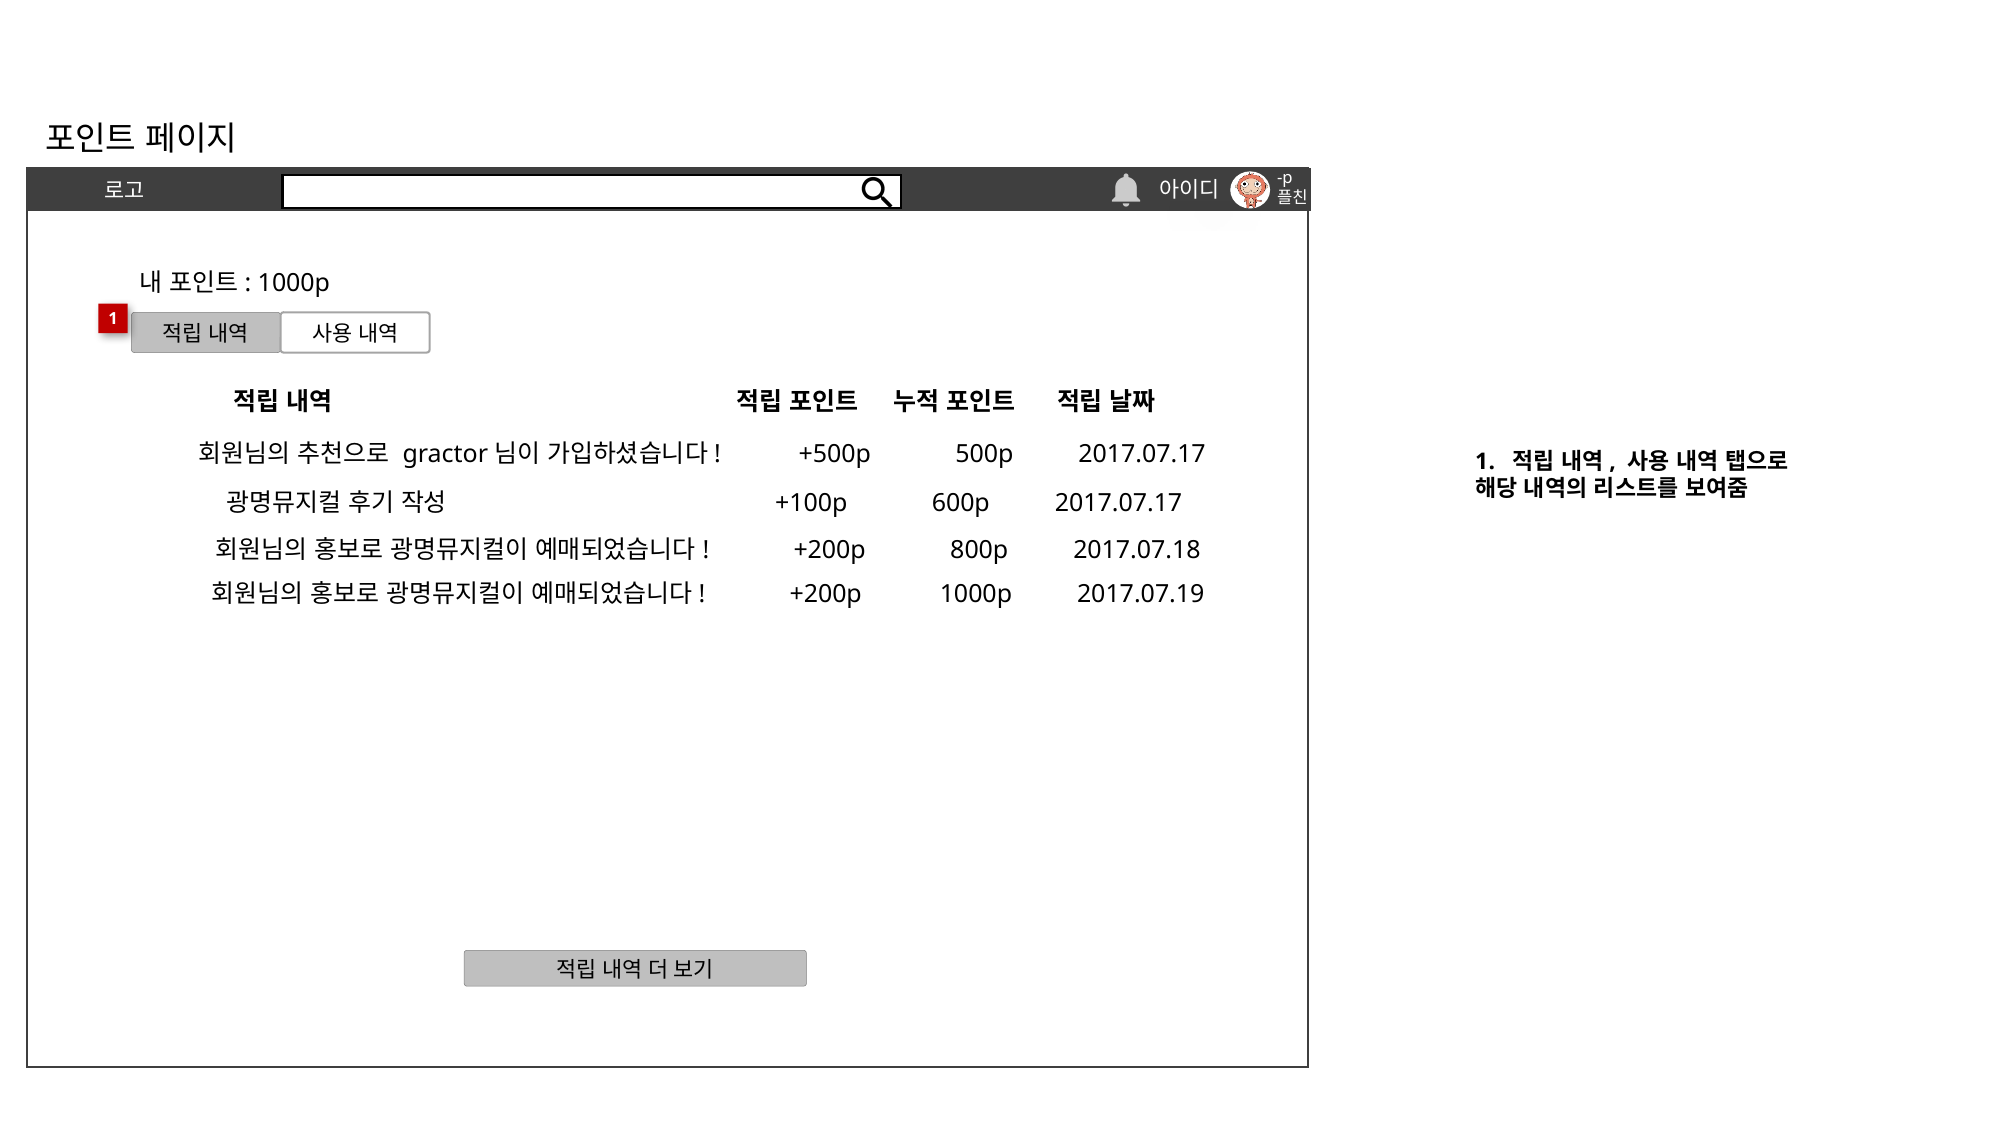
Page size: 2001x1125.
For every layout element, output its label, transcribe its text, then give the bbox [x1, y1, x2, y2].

text_box 광명뮤지컬 후기 작성 +100p 600p 2017.07.17 [211, 478, 1198, 524]
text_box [26, 153, 1333, 233]
text_box 적립 내역 [130, 311, 280, 354]
text_box 포인트 페이지 [30, 110, 253, 153]
text_box 적립 내역 더 보기 [463, 949, 808, 988]
text_box 회원님의 홍보로 광명뮤지컬이 예매되었습니다! +200p 1000p 2017.07.19 [196, 569, 1221, 615]
text_box 회원님의 추천으로 gractor님이 가입하셨습니다! +500p 500p 2017.07.17 [183, 430, 1222, 476]
text_box 사용 내역 [279, 311, 431, 354]
text_box 적립 내역 적립 포인트 누적 포인트 적립 날짜 [218, 378, 1174, 424]
text_box [26, 233, 1308, 1067]
text_box 적립 내역, 사용 내역 탭으로 해당 내역의 리스트를 보여줌 [1474, 313, 1882, 635]
text_box 1 [98, 303, 128, 334]
text_box 내 포인트: 1000p [124, 259, 346, 304]
text_box 회원님의 홍보로 광명뮤지컬이 예매되었습니다! +200p 800p 2017.07.18 [200, 525, 1217, 569]
